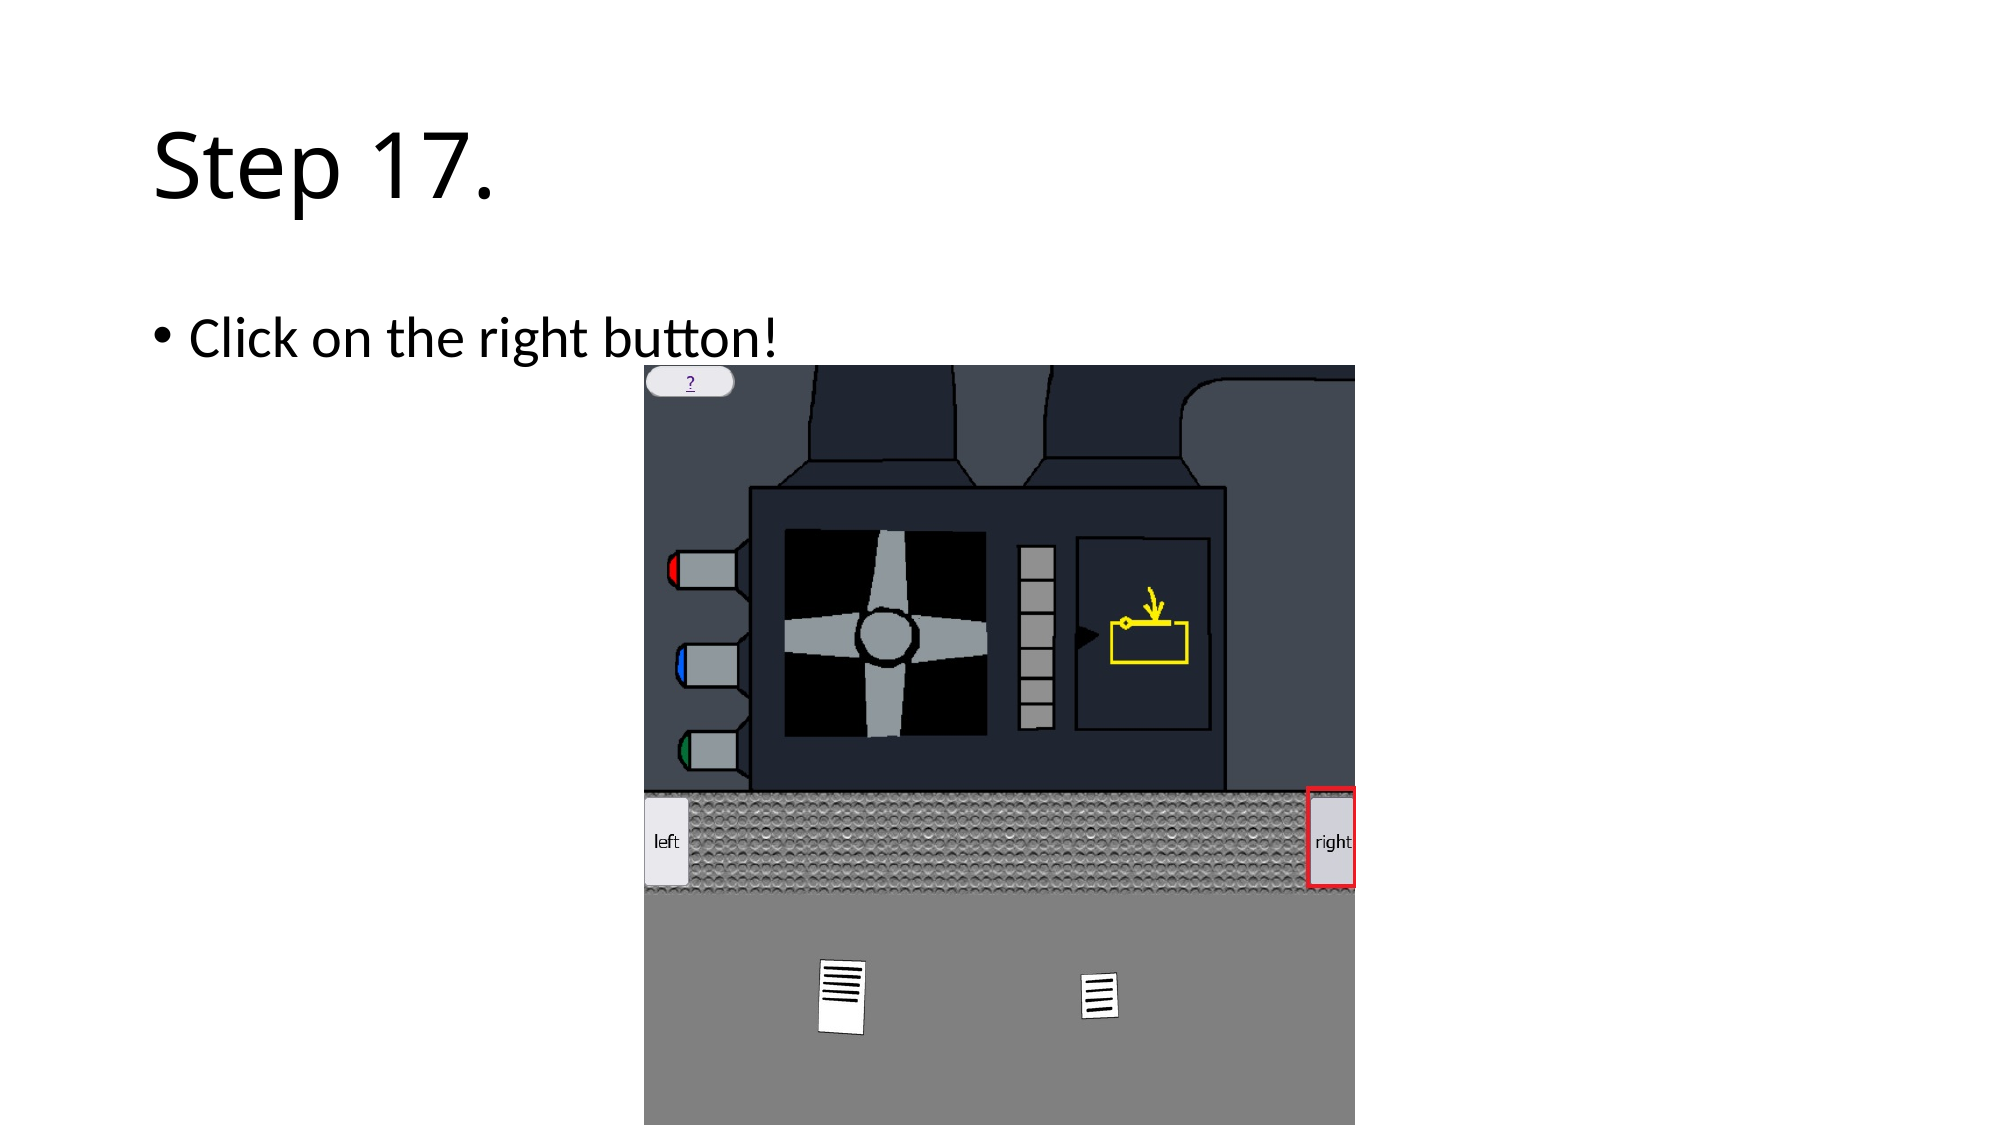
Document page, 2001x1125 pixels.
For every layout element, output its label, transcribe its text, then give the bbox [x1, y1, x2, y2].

title Step 17. [137, 59, 1863, 278]
picture [644, 365, 1356, 1125]
list Click on the right button! [137, 299, 1863, 1014]
